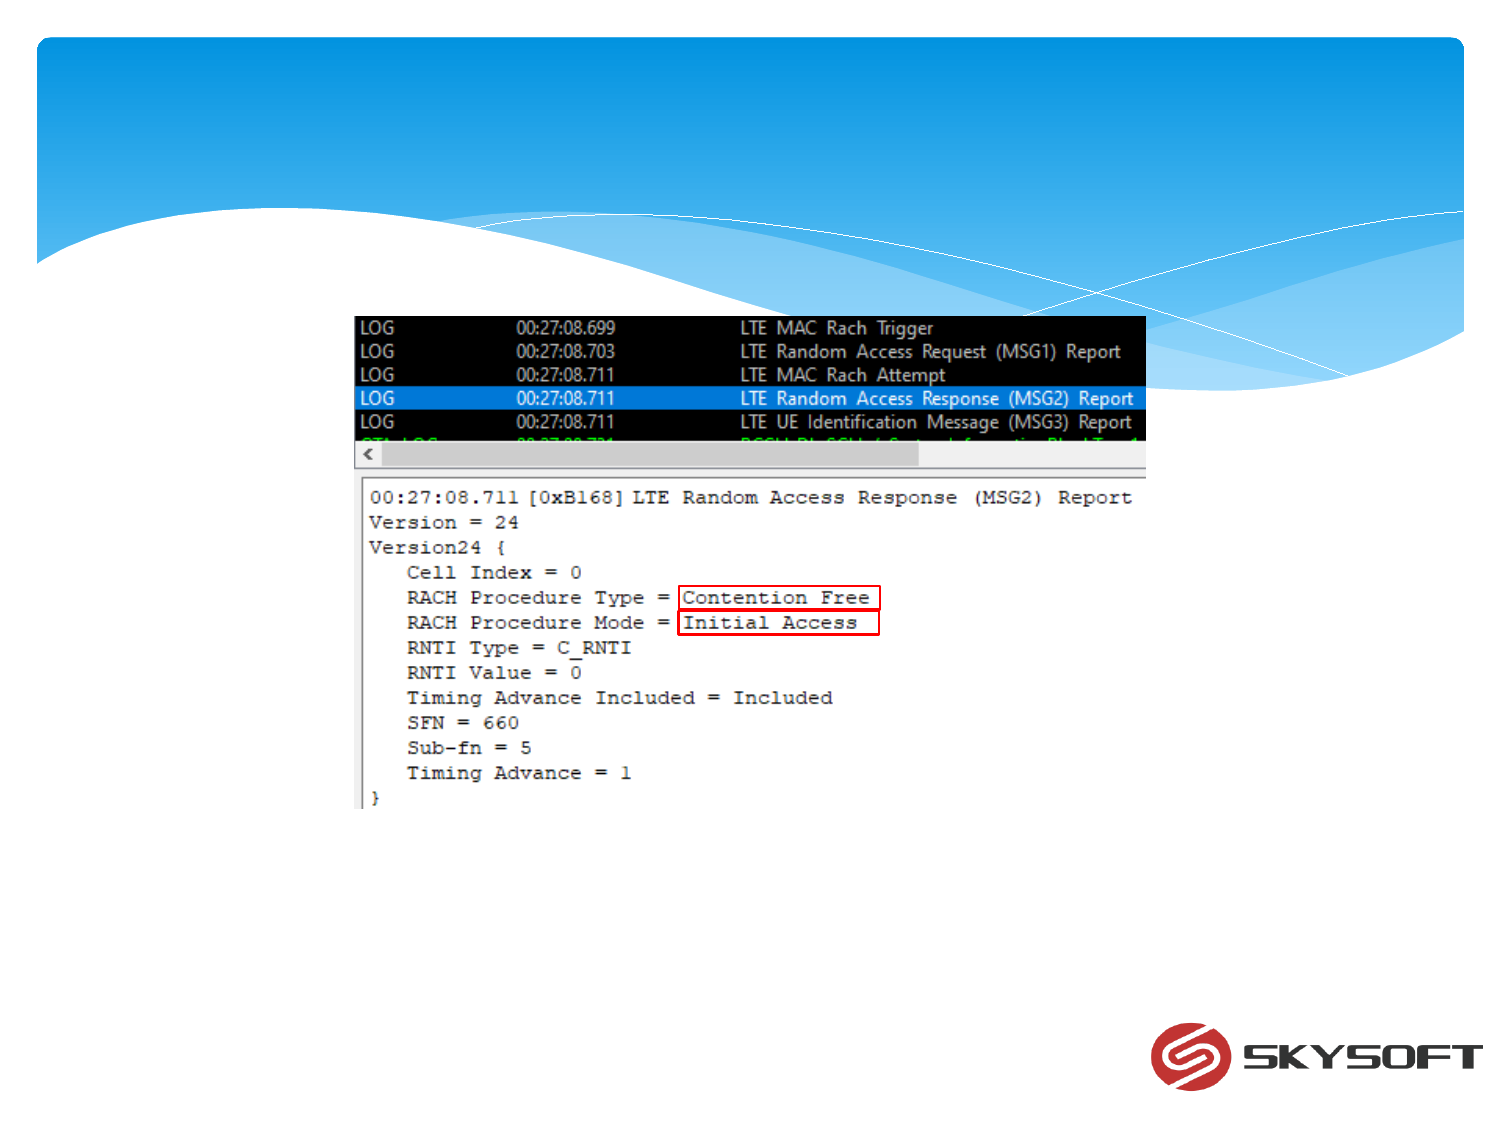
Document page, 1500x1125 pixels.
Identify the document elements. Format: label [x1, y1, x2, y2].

picture [1145, 1021, 1483, 1092]
picture [354, 316, 1146, 809]
